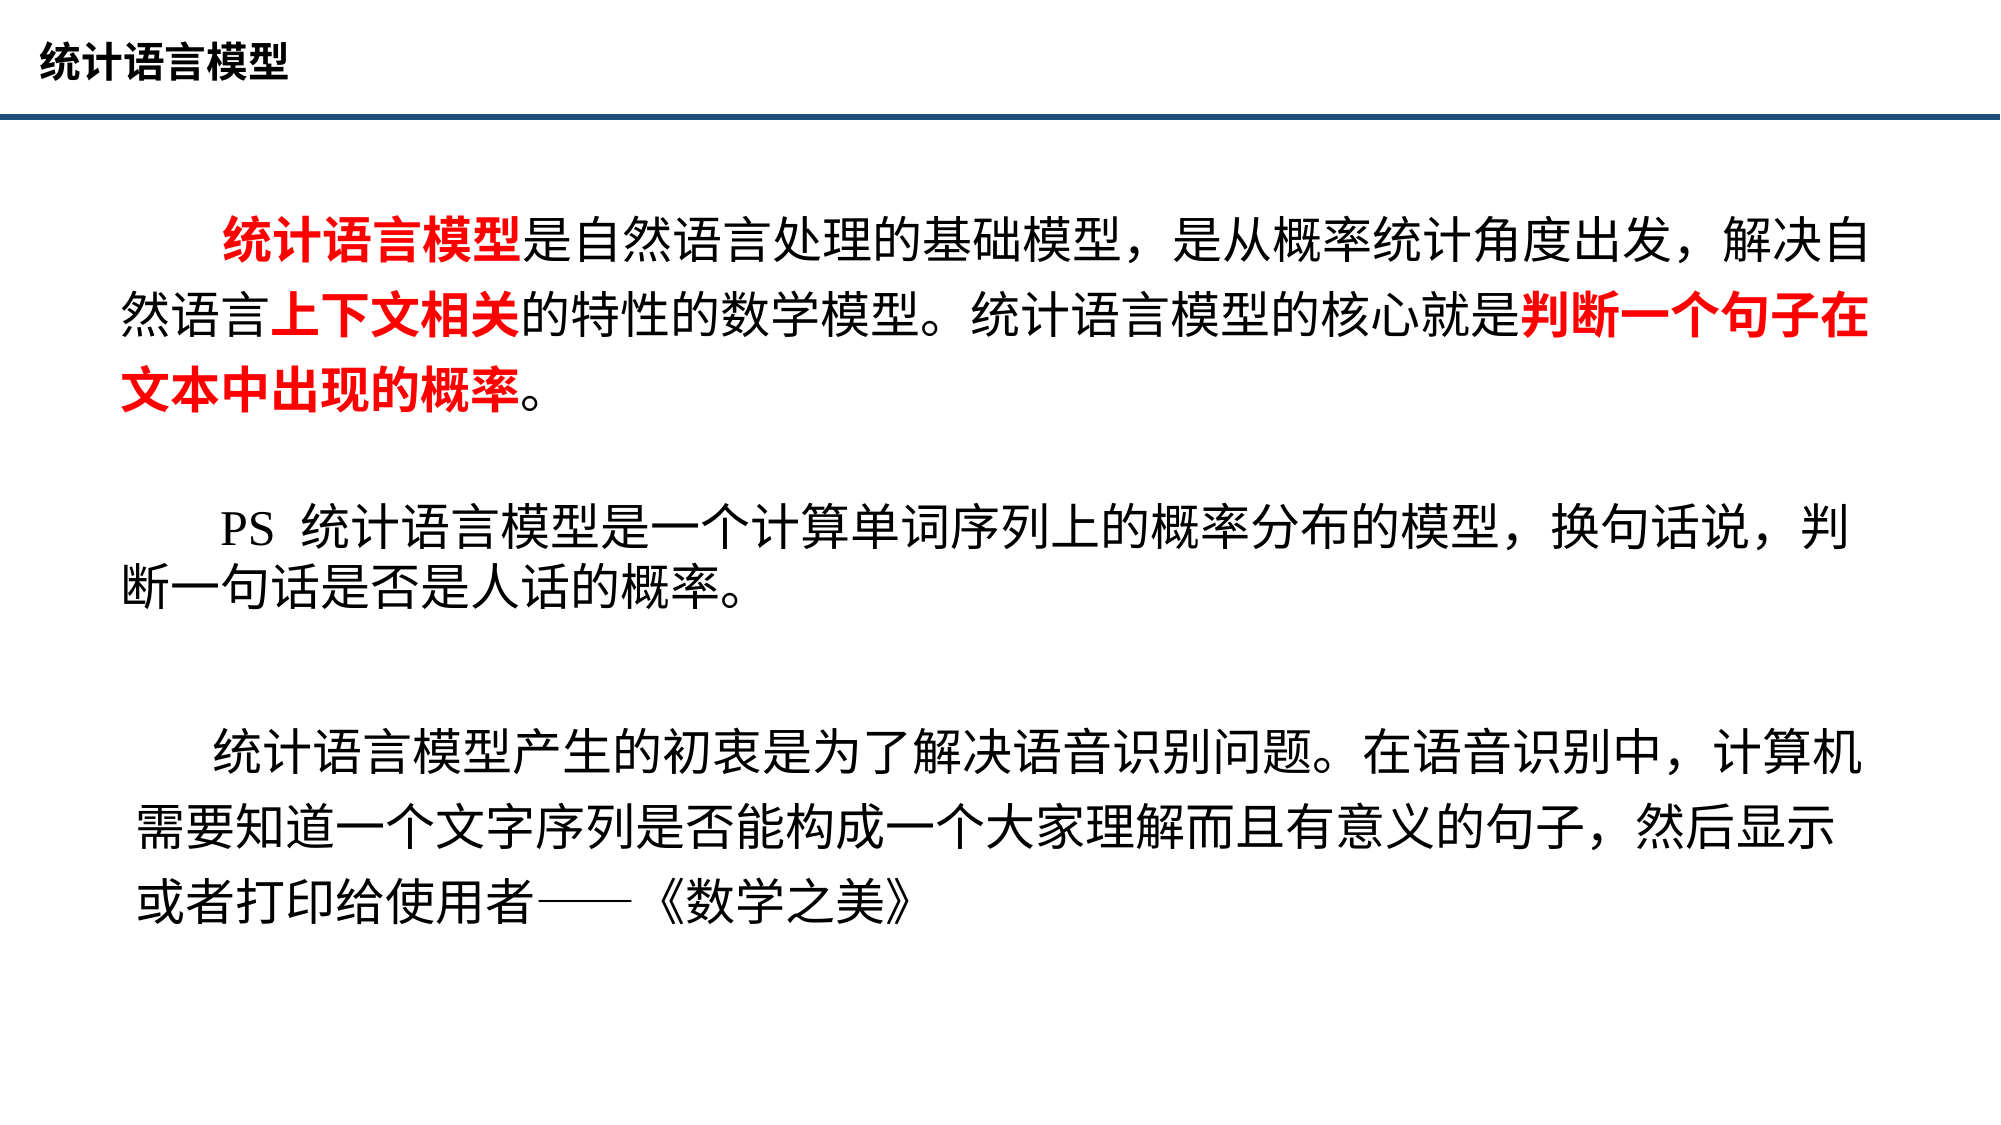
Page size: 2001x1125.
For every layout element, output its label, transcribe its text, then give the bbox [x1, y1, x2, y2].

text_box 统计语言模型是自然语言处理的基础模型，是从概率统计角度出发，解决自然语言上下文相关的特性的数学模型。统计语言模型的核心就是判断一个句子在文本中出现的概率。 [105, 186, 1904, 426]
text_box 统计语言模型产生的初衷是为了解决语音识别问题。在语音识别中，计算机需要知道一个文字序列是否能构成一个大家理解而且有意义的句子，然后显示或者打印给使用者——《数学之美》 [120, 697, 1894, 938]
text_box PS 统计语言模型是一个计算单词序列上的概率分布的模型，换句话说，判断一句话是否是人话的概率。 [105, 488, 1895, 624]
text_box 统计语言模型 [24, 28, 637, 94]
